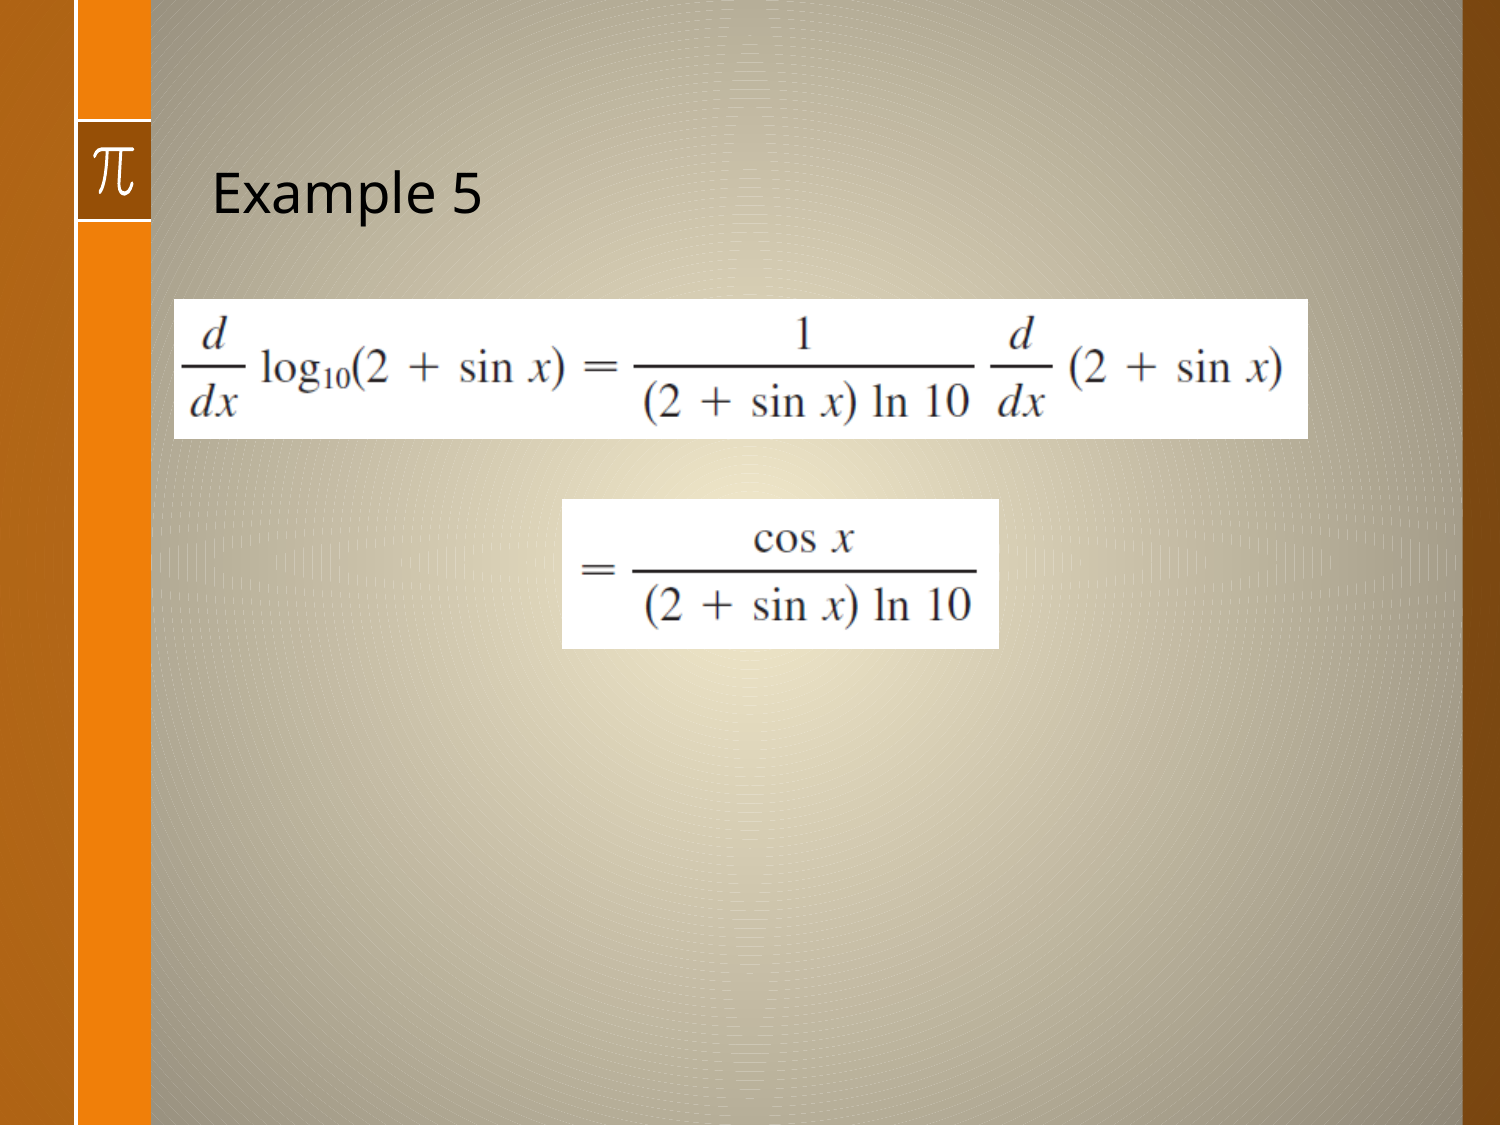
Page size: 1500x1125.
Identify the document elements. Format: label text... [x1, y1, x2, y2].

picture [562, 499, 999, 649]
title Example 5 [196, 29, 1400, 233]
picture [174, 299, 1308, 440]
